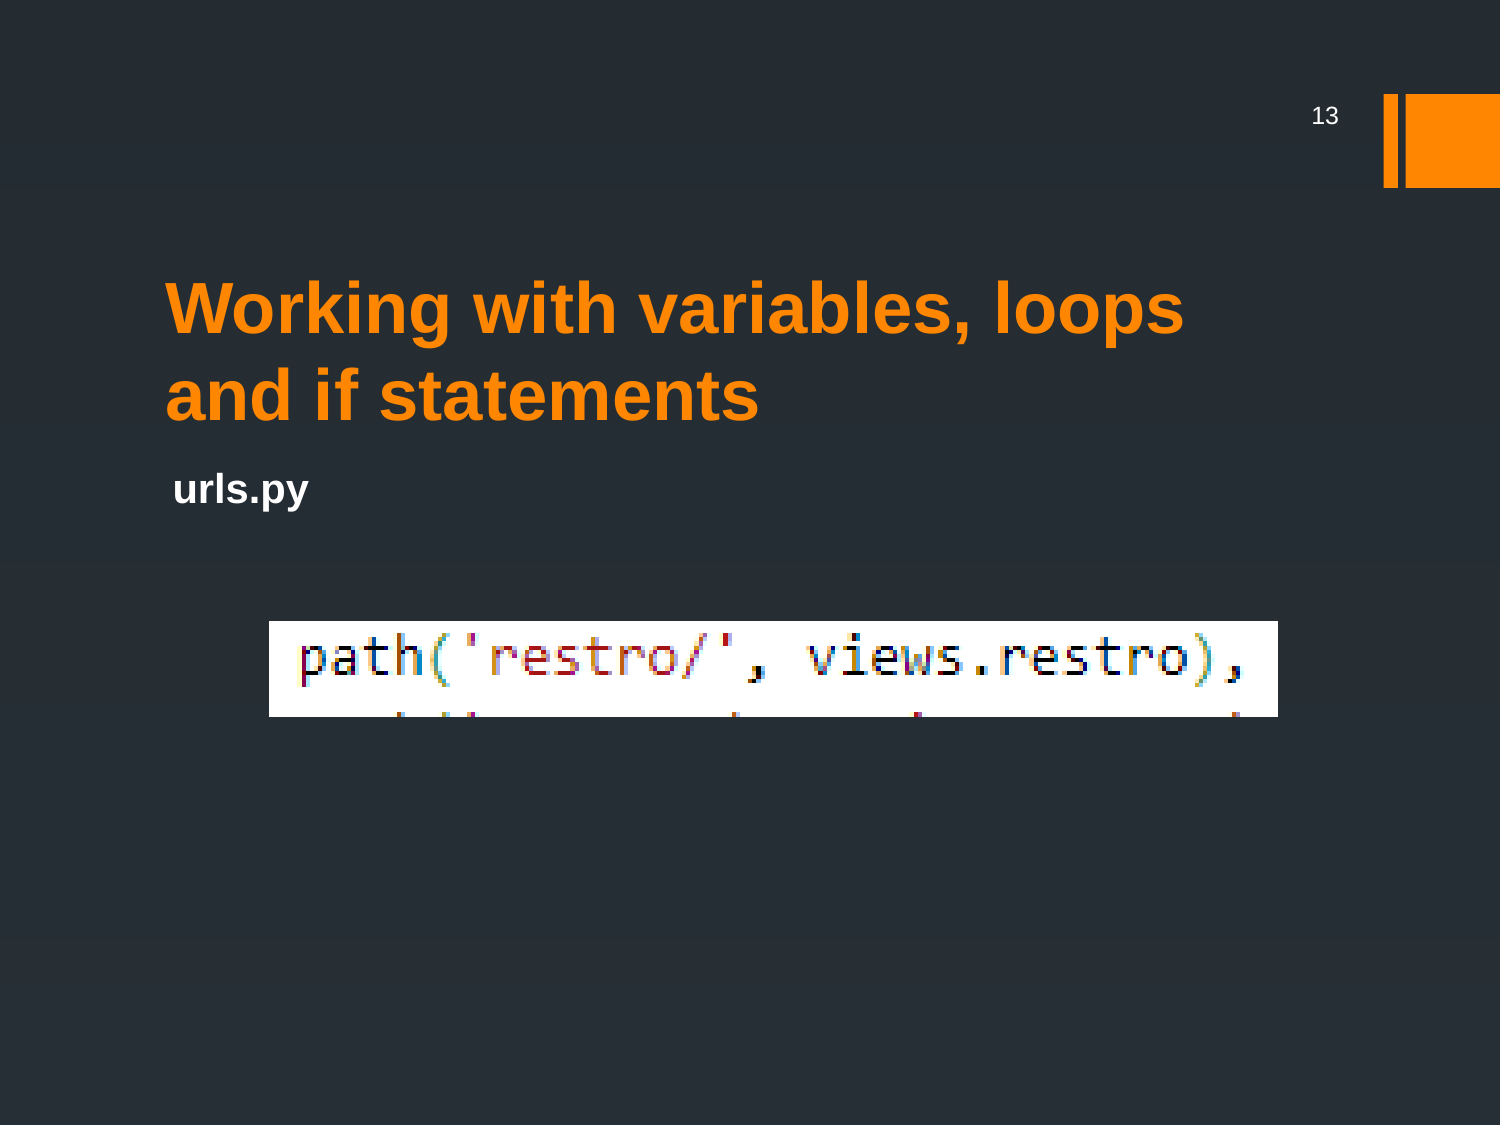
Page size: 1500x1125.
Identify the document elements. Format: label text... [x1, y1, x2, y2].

slide_number 13 [1199, 90, 1355, 140]
list urls.py [150, 454, 1350, 1035]
picture [268, 621, 1278, 718]
title Working with variables, loops and if statements [150, 253, 1350, 443]
